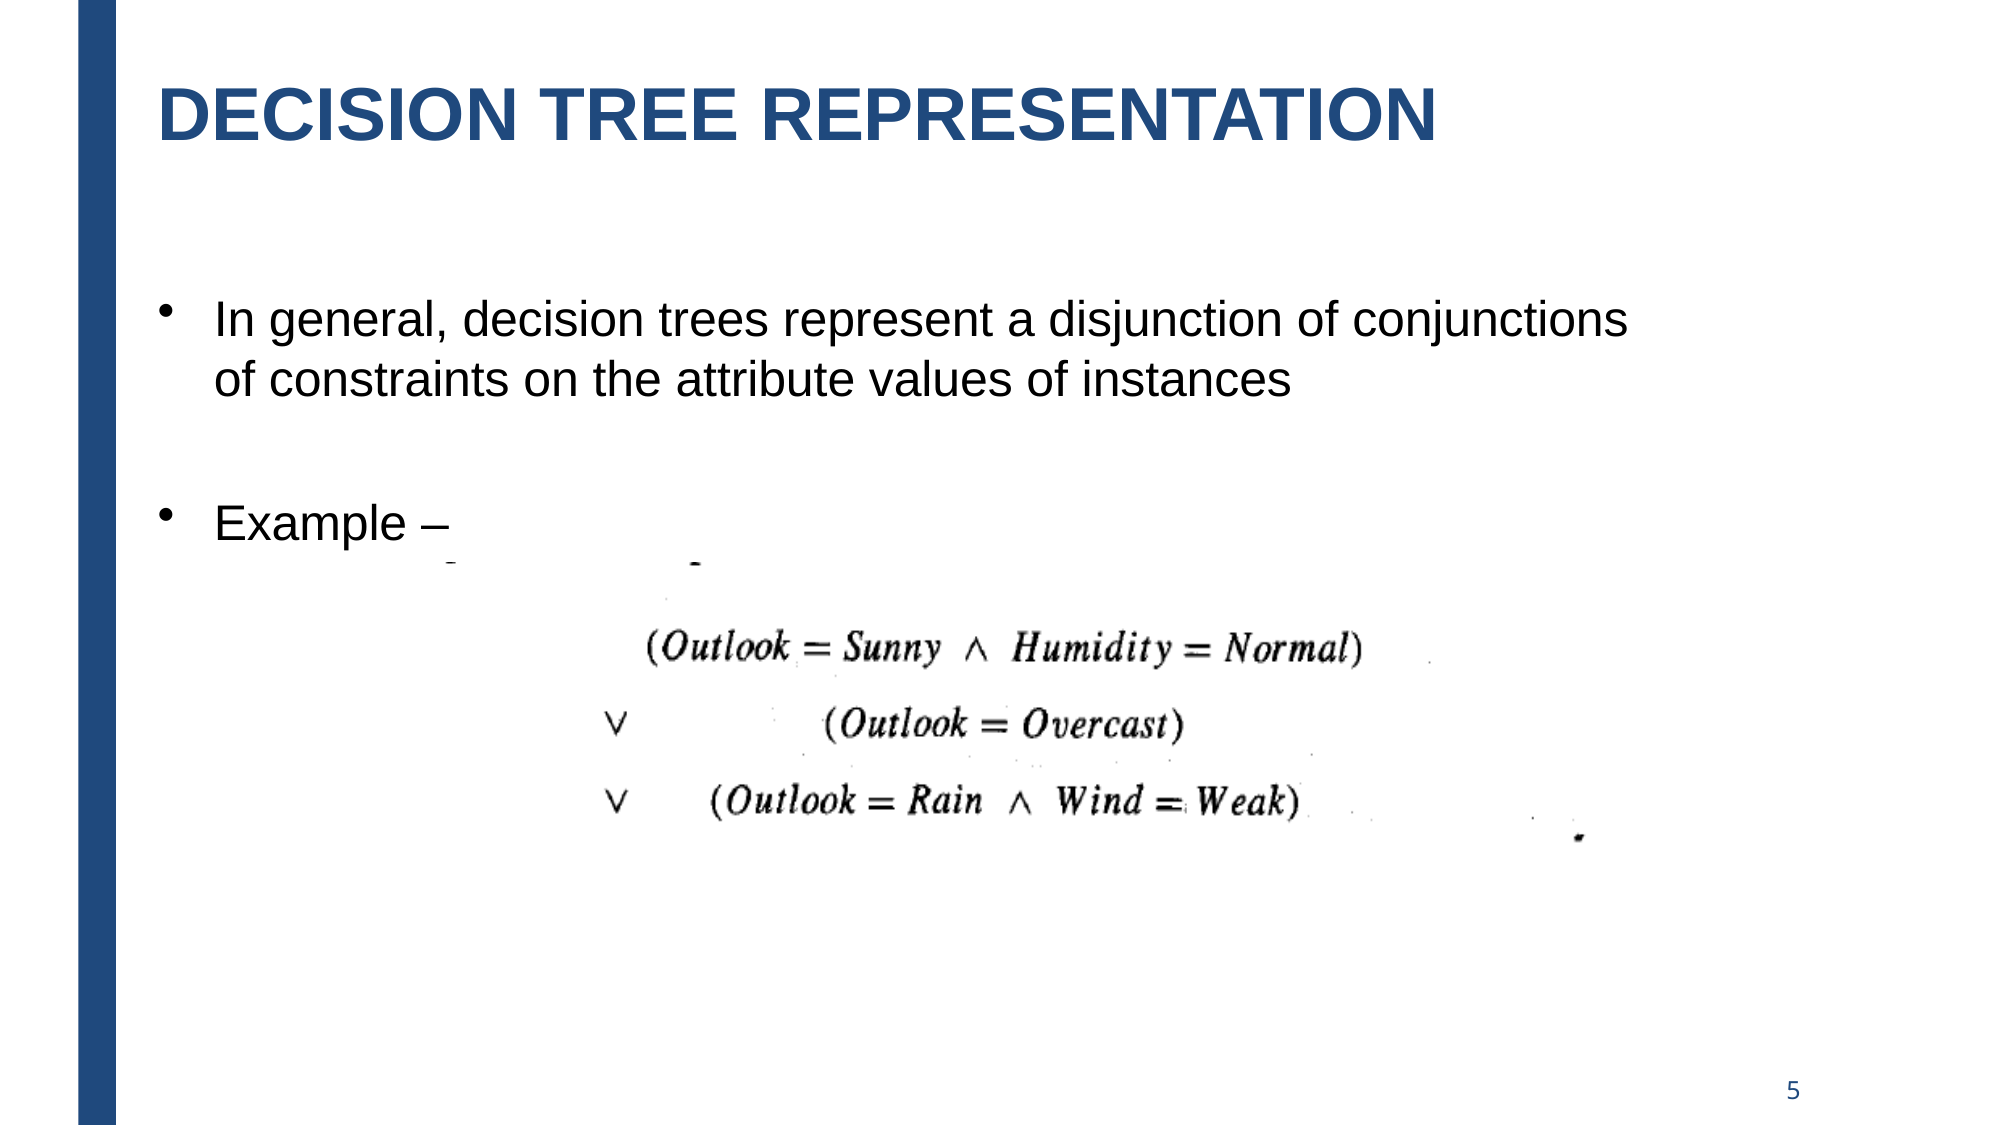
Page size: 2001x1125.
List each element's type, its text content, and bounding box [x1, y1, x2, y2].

title Decision Tree Representation [155, 63, 1942, 253]
slide_number 5 [1553, 1058, 1816, 1125]
text_box In general, decision trees represent a disjunction of conjunctions of constraints on the attribute values of instances Example – [155, 284, 1677, 623]
picture [393, 562, 1634, 929]
